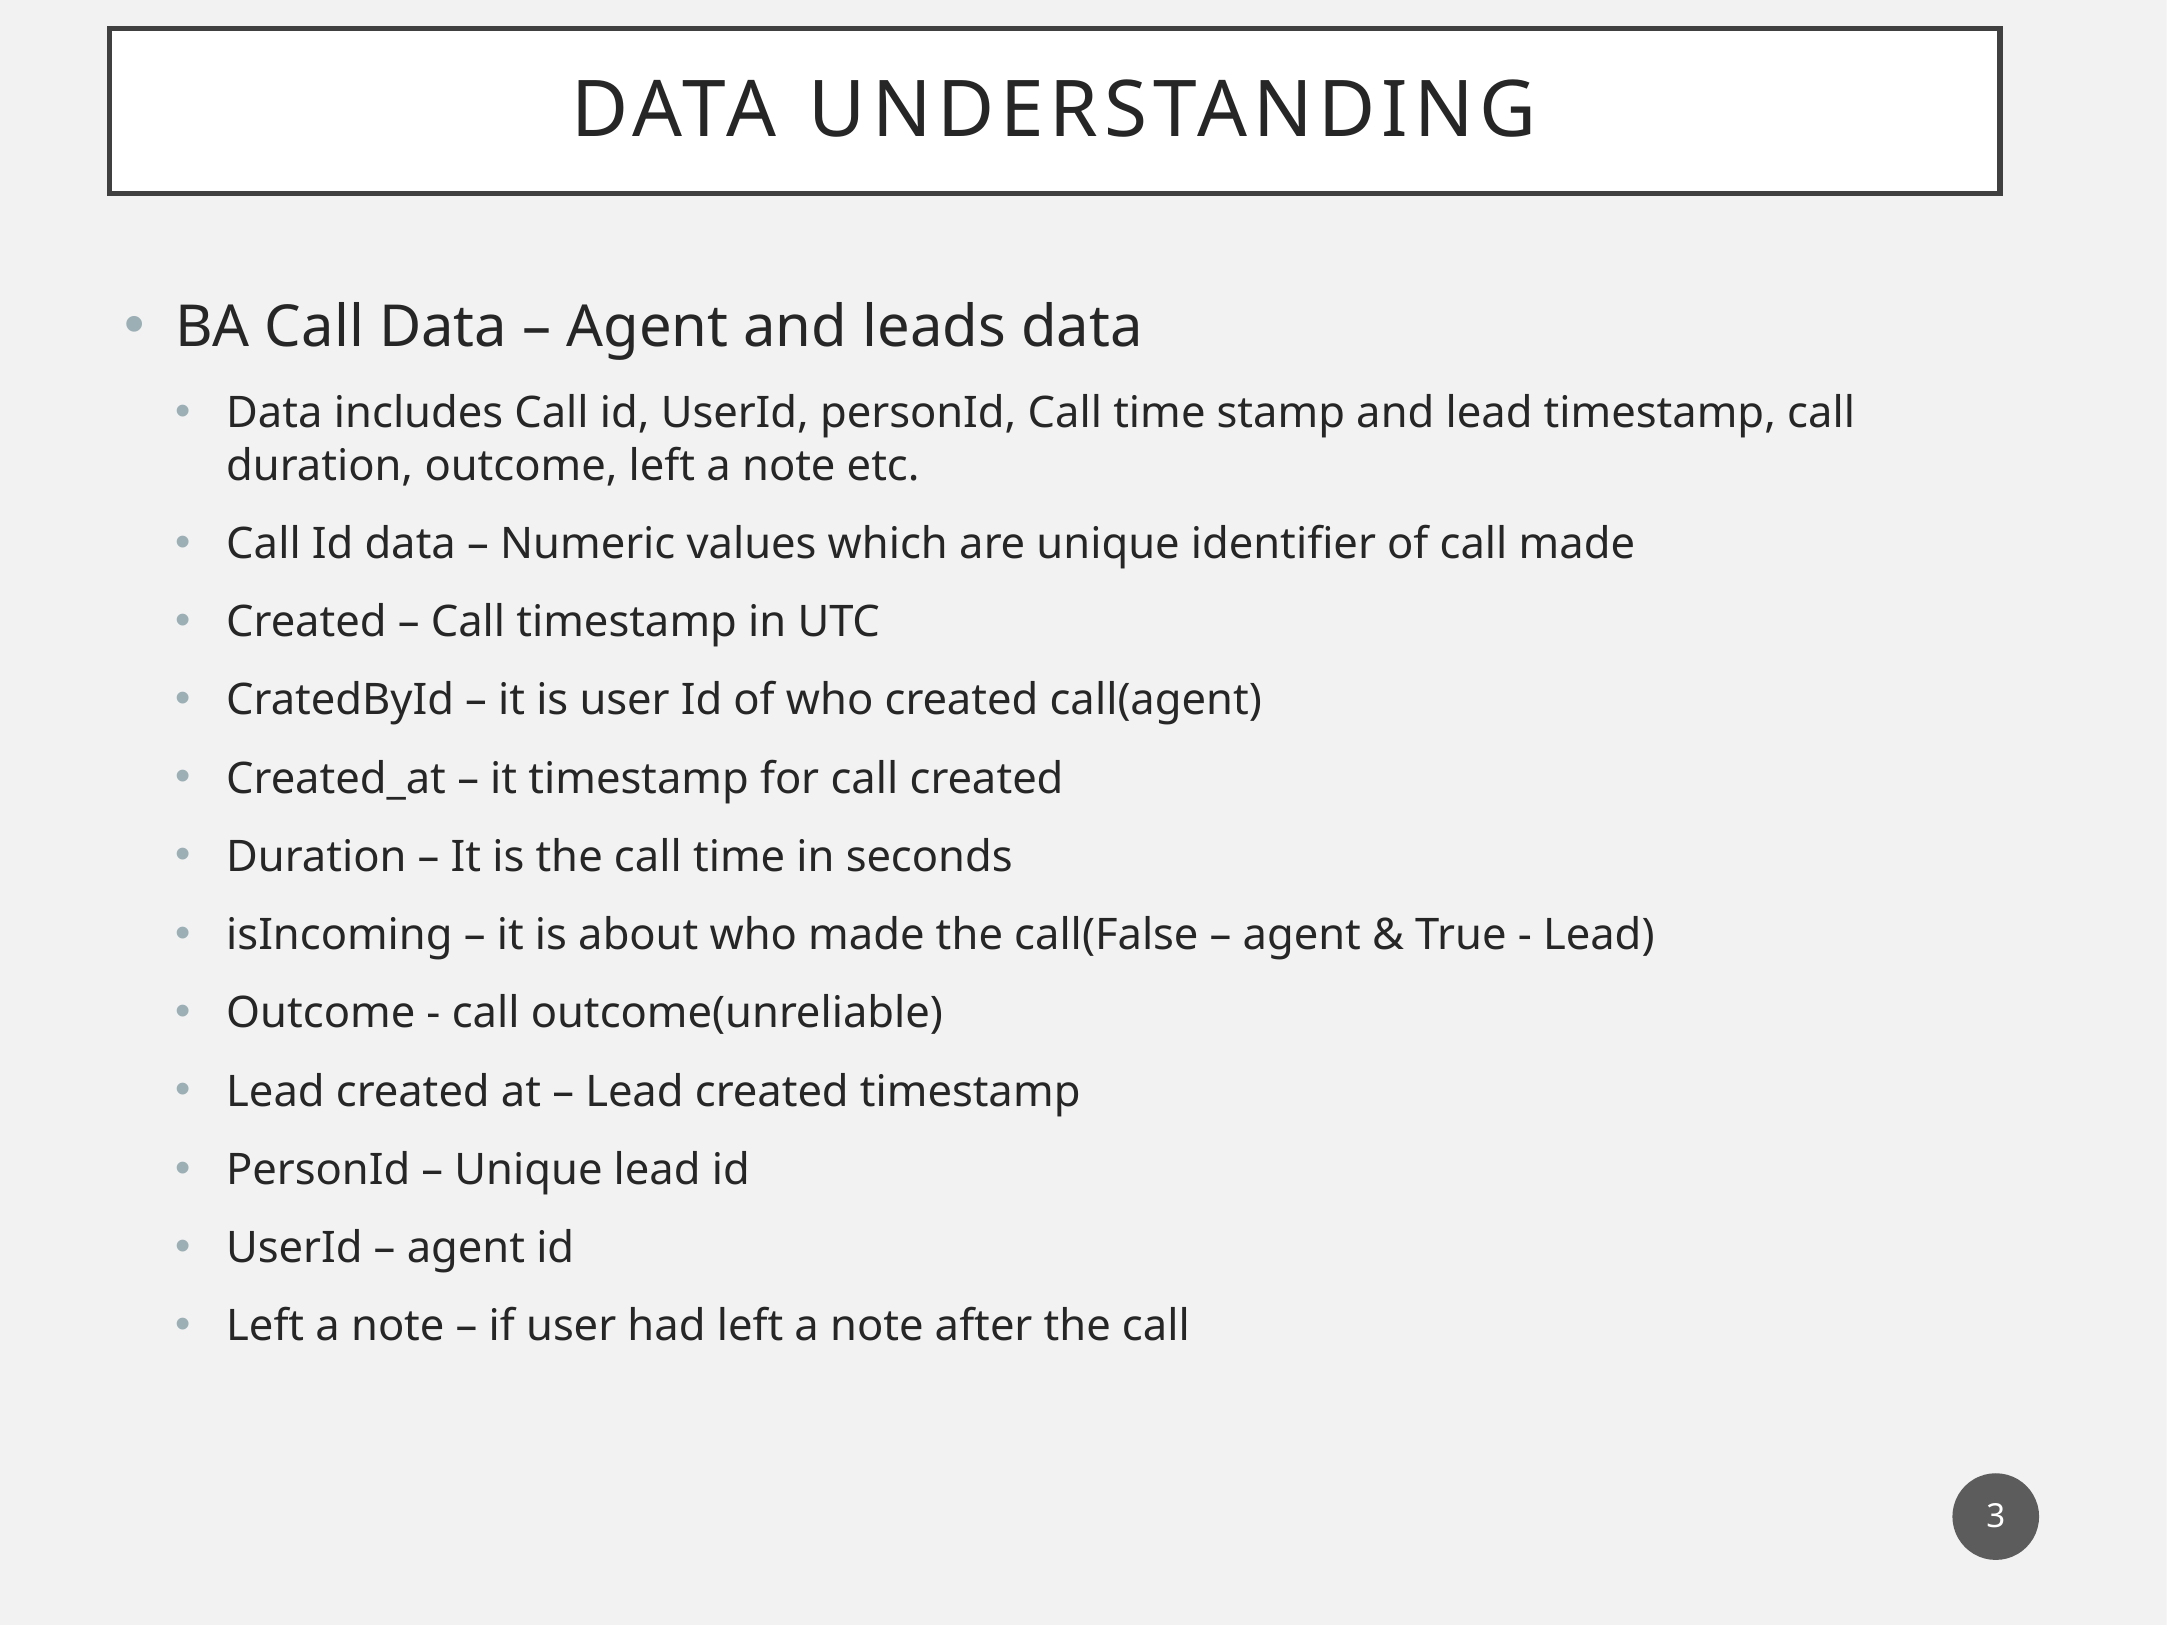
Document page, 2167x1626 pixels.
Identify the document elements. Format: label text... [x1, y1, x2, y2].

list BA Call Data – Agent and leads data Data includes Call id, UserId, personId, Call time stamp and lead timestamp, call duration, outcome, left a note etc. Call Id data – Numeric values which are unique identifier of call made Created – Call timestamp in UTC CratedById – it is user Id of who created call(agent) Created_at – it timestamp for call created Duration – It is the call time in seconds isIncoming – it is about who made the call(False – agent & True - Lead) Outcome - call outcome(unreliable) Lead created at – Lead created timestamp PersonId – Unique lead id UserId – agent id Left a note – if user had left a note after the call [109, 281, 2000, 1369]
slide_number 3 [1952, 1473, 2040, 1560]
title Data understanding [107, 26, 2003, 196]
